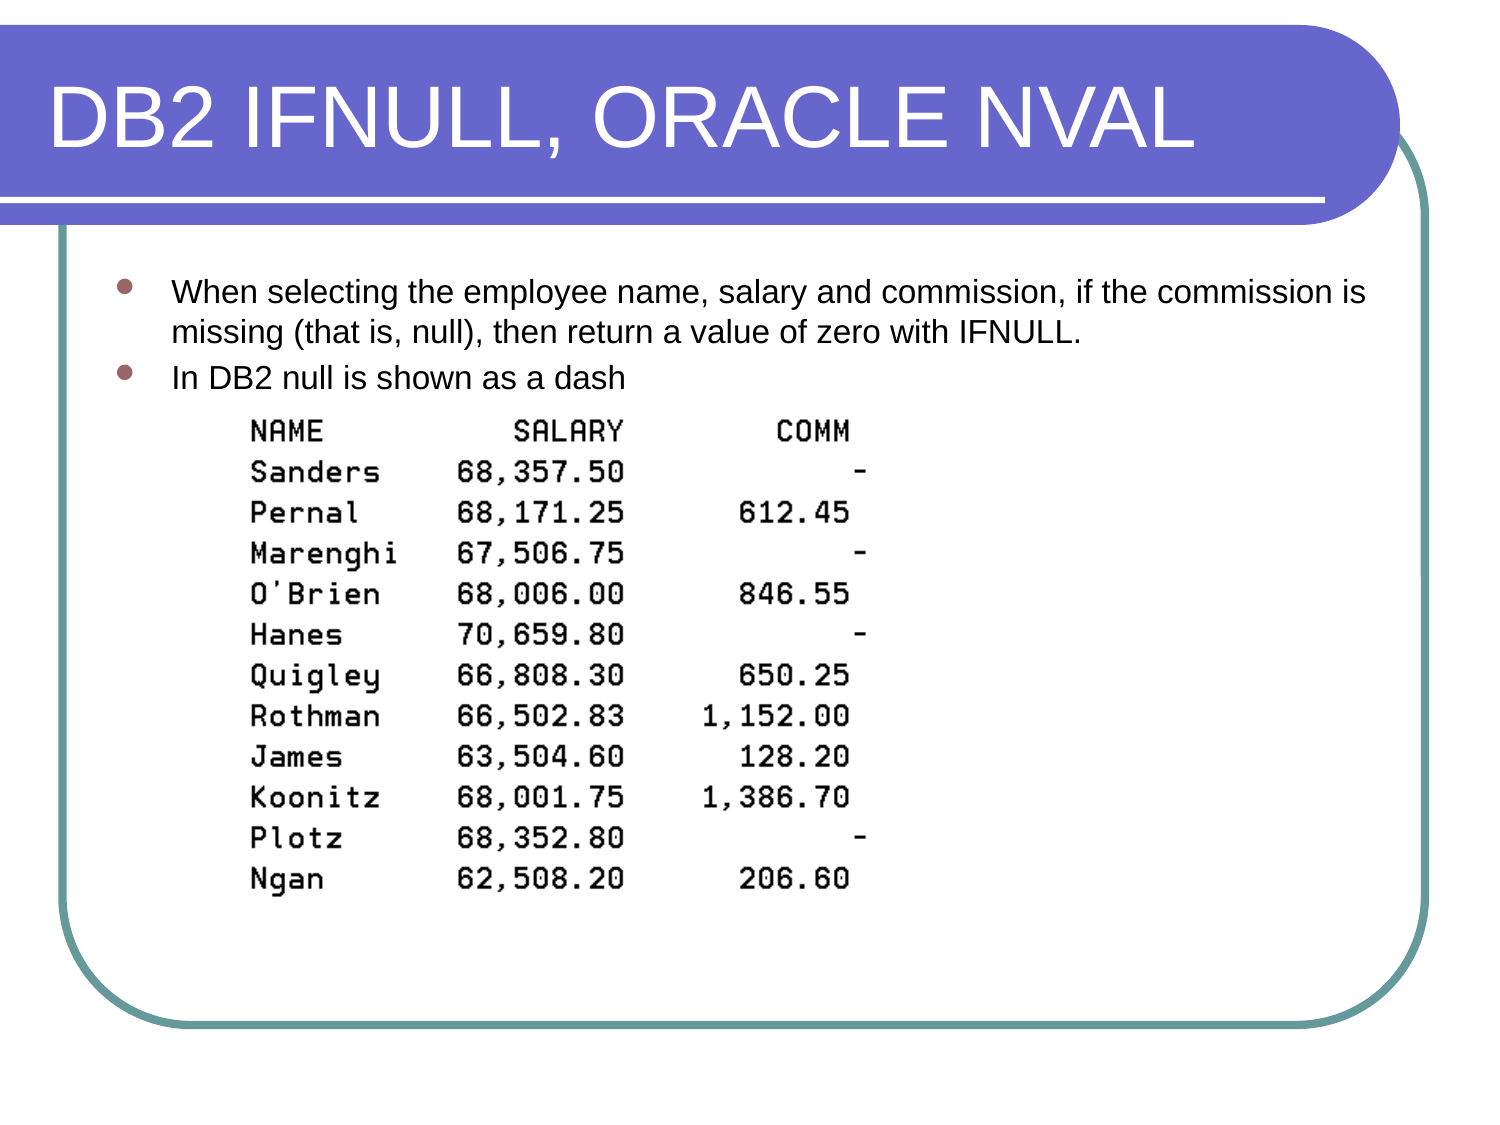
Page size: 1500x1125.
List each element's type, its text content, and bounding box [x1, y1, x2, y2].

title DB2 IFNULL, ORACLE NVAL [32, 37, 1347, 188]
picture [249, 412, 869, 901]
list When selecting the employee name, salary and commission, if the commission is missing (that is, null), then return a value of zero with IFNULL. In DB2 null is shown as a dash [99, 262, 1400, 988]
